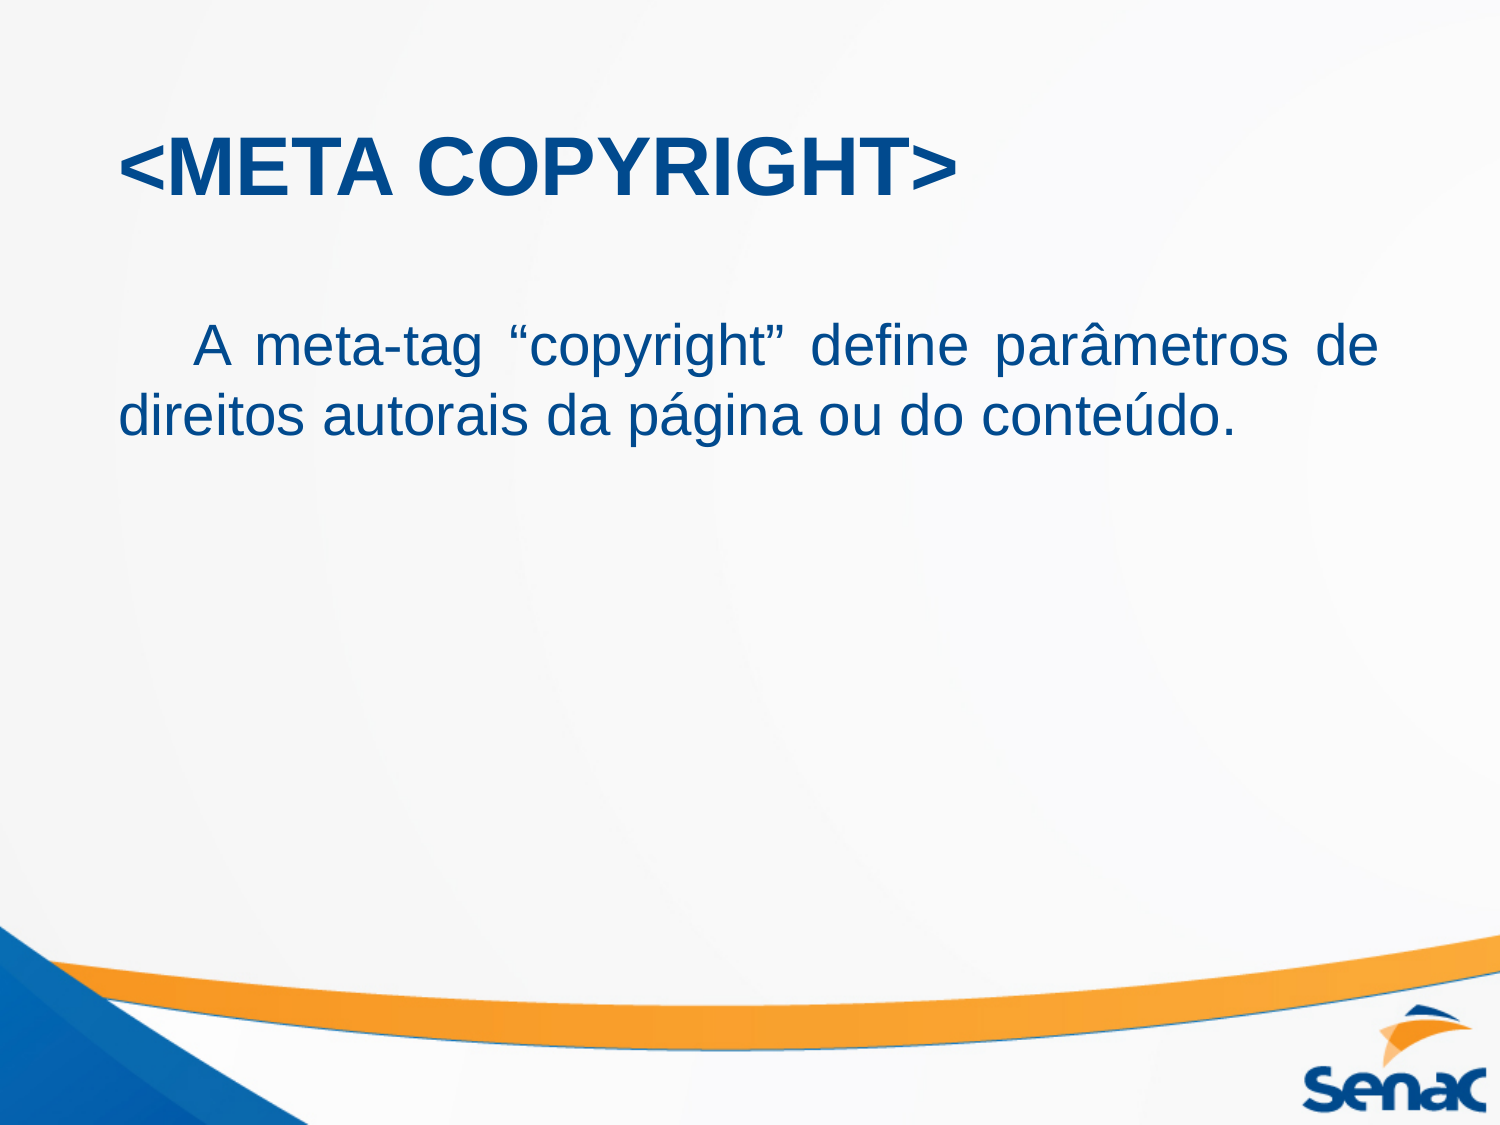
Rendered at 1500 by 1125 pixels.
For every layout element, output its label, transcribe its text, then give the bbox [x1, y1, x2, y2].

title <META COPYRIGHT> [103, 59, 1397, 278]
list A meta-tag “copyright” define parâmetros de direitos autorais da página ou do conteúdo. [103, 299, 1397, 1014]
picture [0, 0, 1500, 1125]
